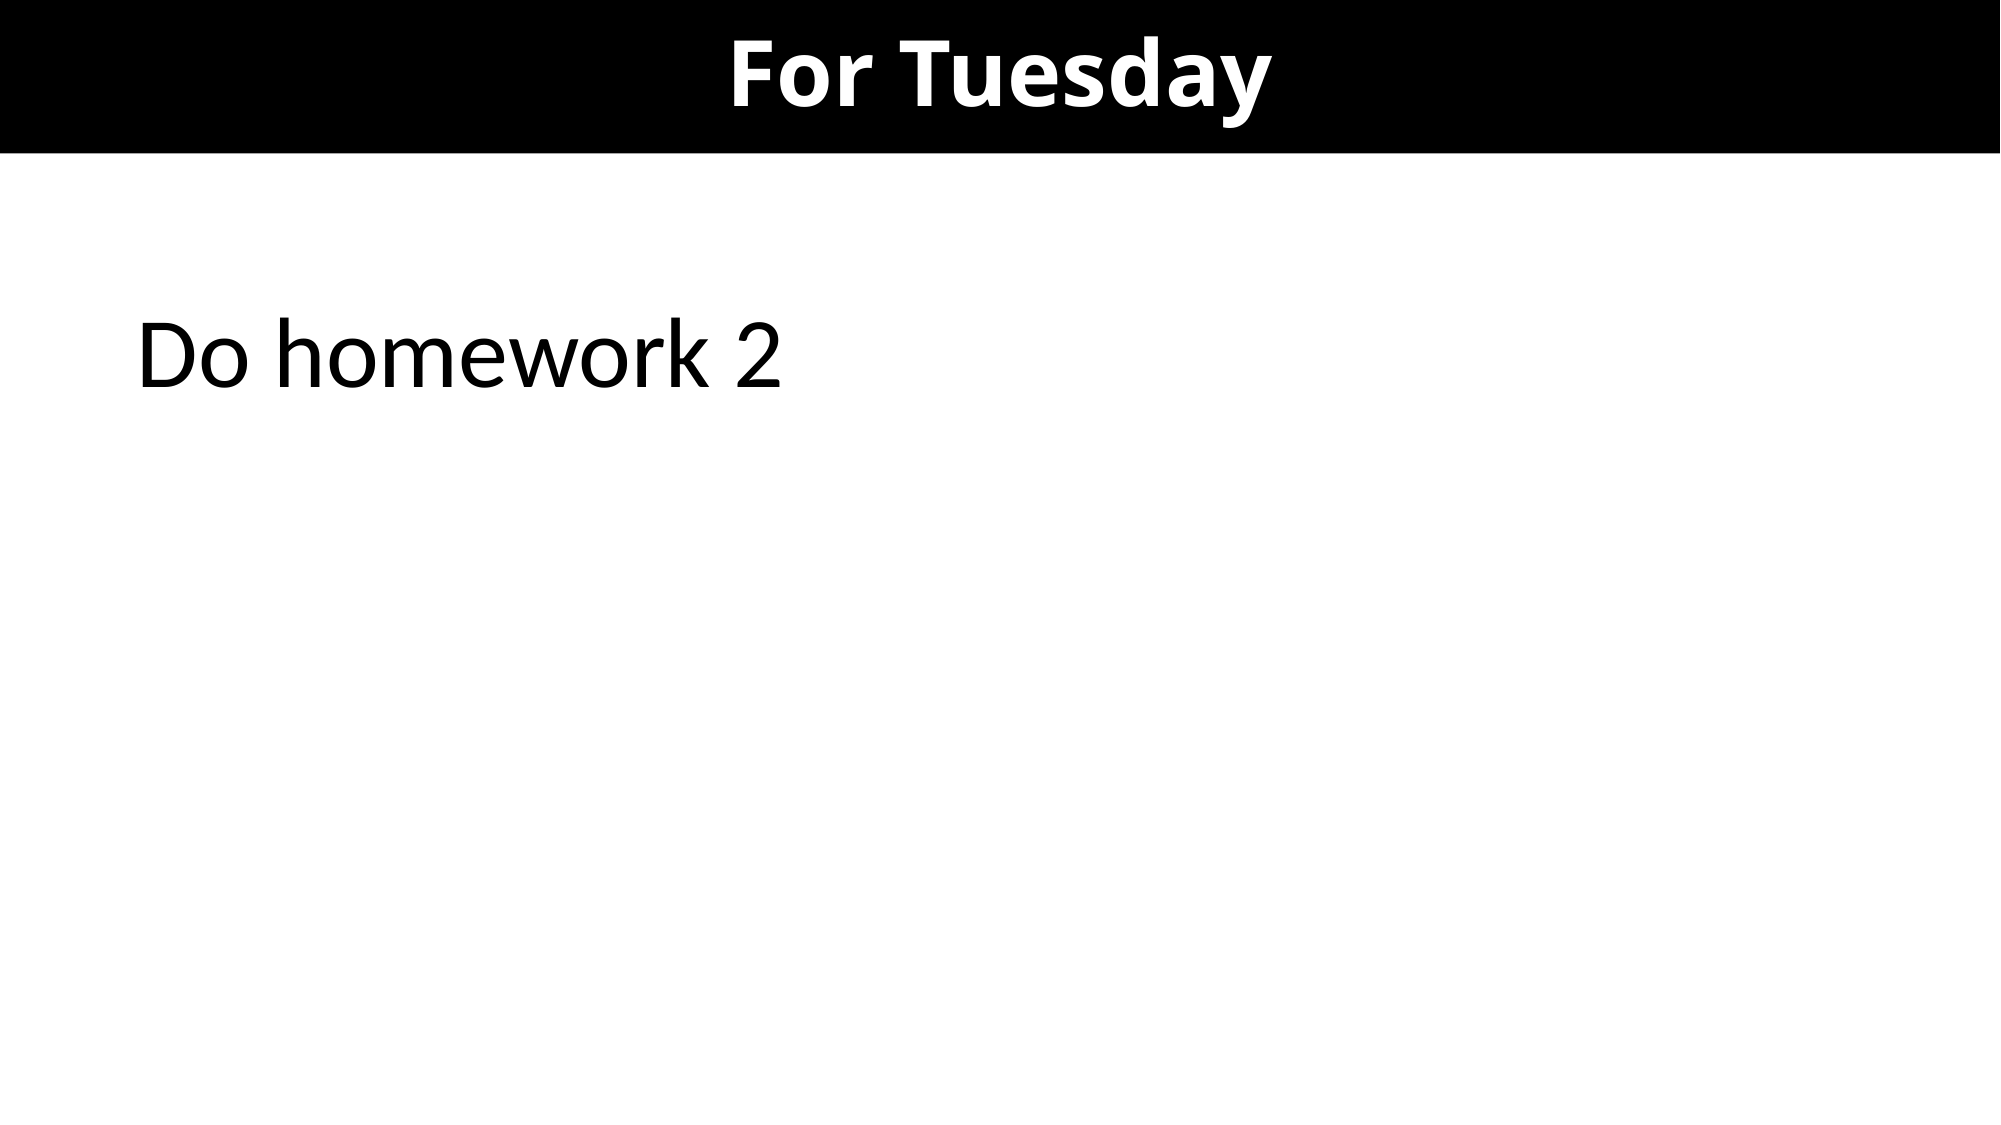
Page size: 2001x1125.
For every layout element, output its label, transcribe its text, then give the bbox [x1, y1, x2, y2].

title For Tuesday [0, 0, 2000, 154]
text_box Do homework 2 [122, 279, 800, 415]
